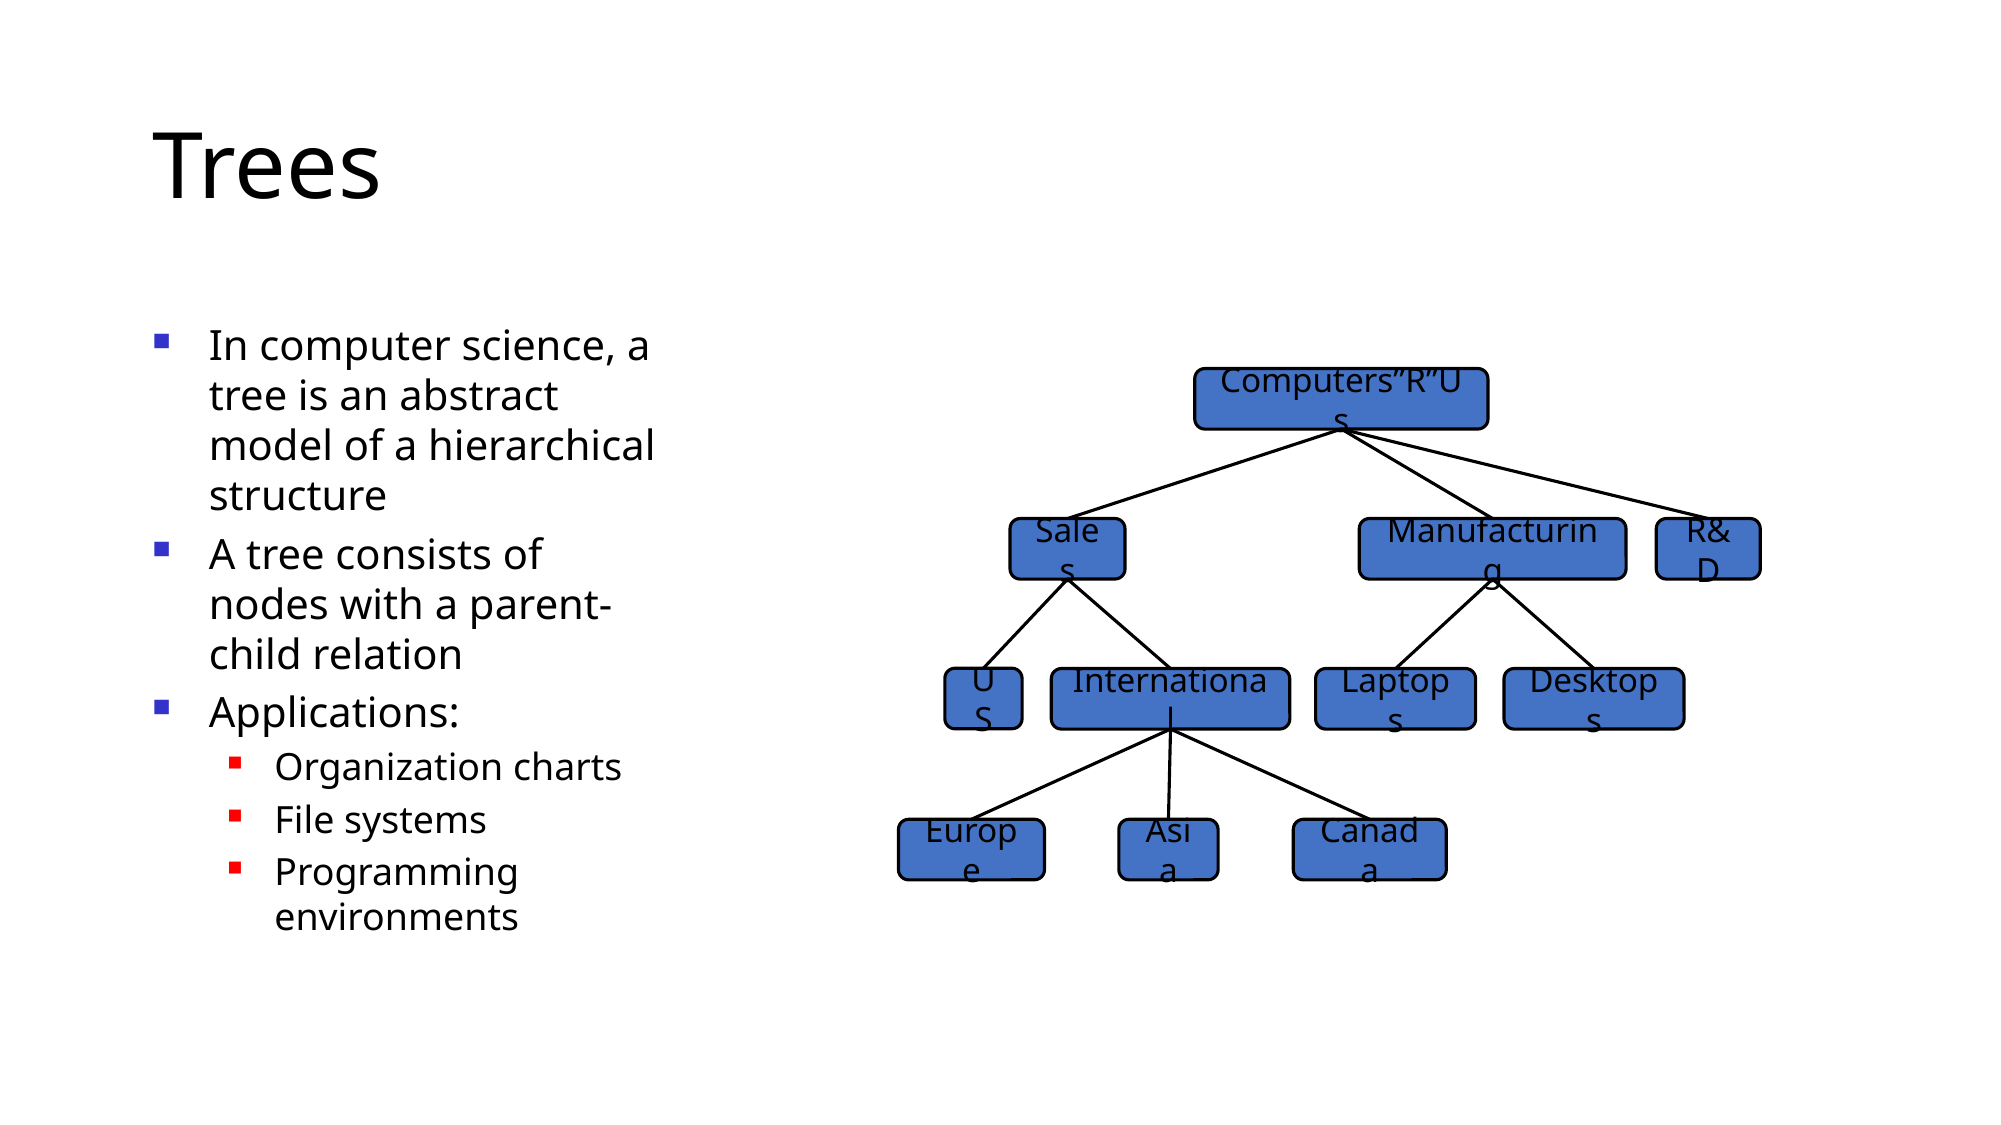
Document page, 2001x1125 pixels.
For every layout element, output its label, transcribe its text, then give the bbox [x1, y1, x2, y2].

title Trees [137, 59, 1863, 278]
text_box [900, 367, 1760, 882]
text_box In computer science, a tree is an abstract model of a hierarchical structure A tree consists of nodes with a parent-child relation Applications: Organization charts File systems Programming environments [137, 311, 688, 987]
